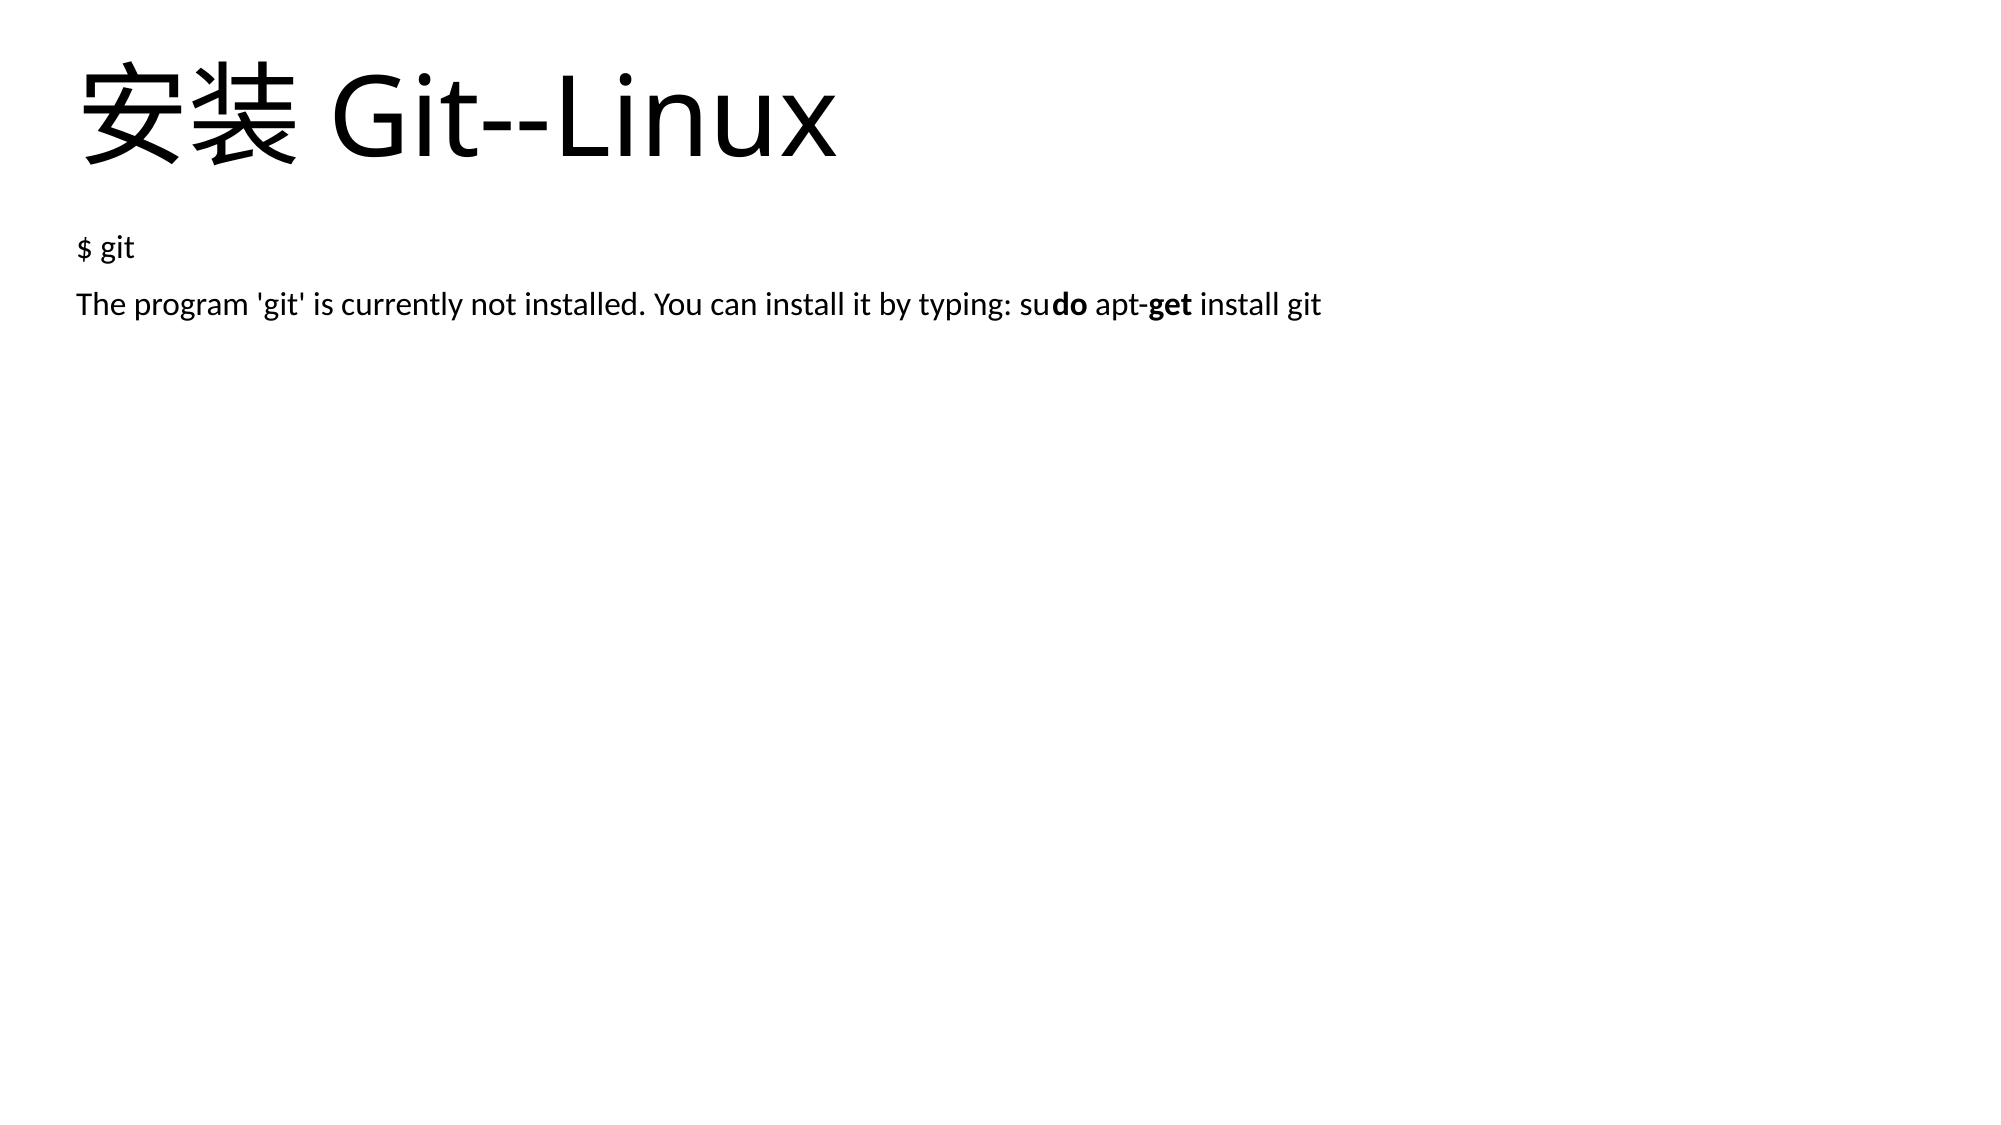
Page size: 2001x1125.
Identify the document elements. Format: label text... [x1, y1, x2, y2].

subtitle $ git The program 'git' is currently not installed. You can install it by typing: sudo apt-get install git [61, 222, 1921, 339]
title 安装Git--Linux [61, 50, 1307, 189]
